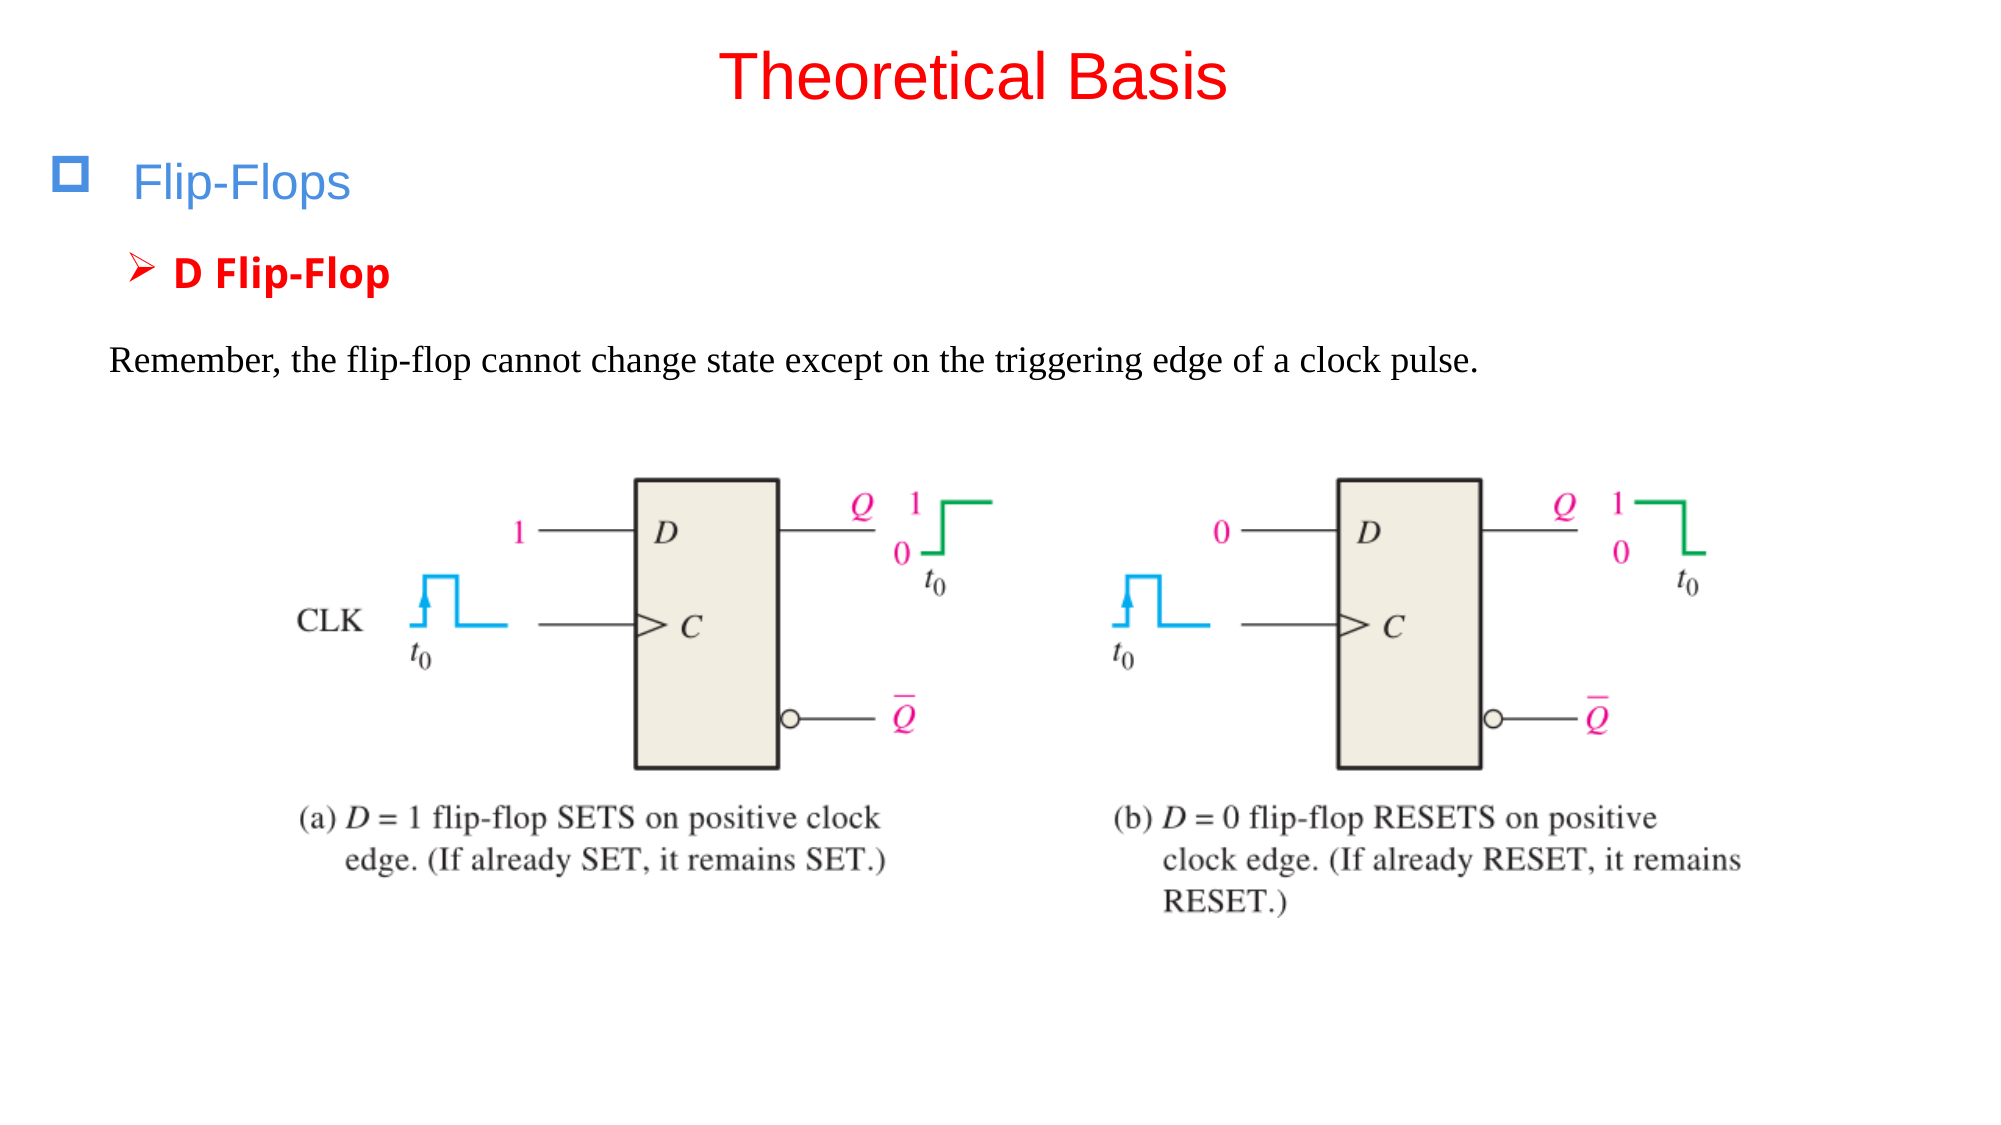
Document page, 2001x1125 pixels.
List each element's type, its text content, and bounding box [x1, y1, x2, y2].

title Theoretical Basis [224, 25, 1725, 122]
text_box D Flip-Flop [111, 239, 454, 305]
picture [249, 398, 1761, 918]
subtitle Flip-Flops [33, 149, 1916, 212]
text_box Remember, the flip-flop cannot change state except on the triggering edge of a clock pulse. [94, 305, 1916, 388]
